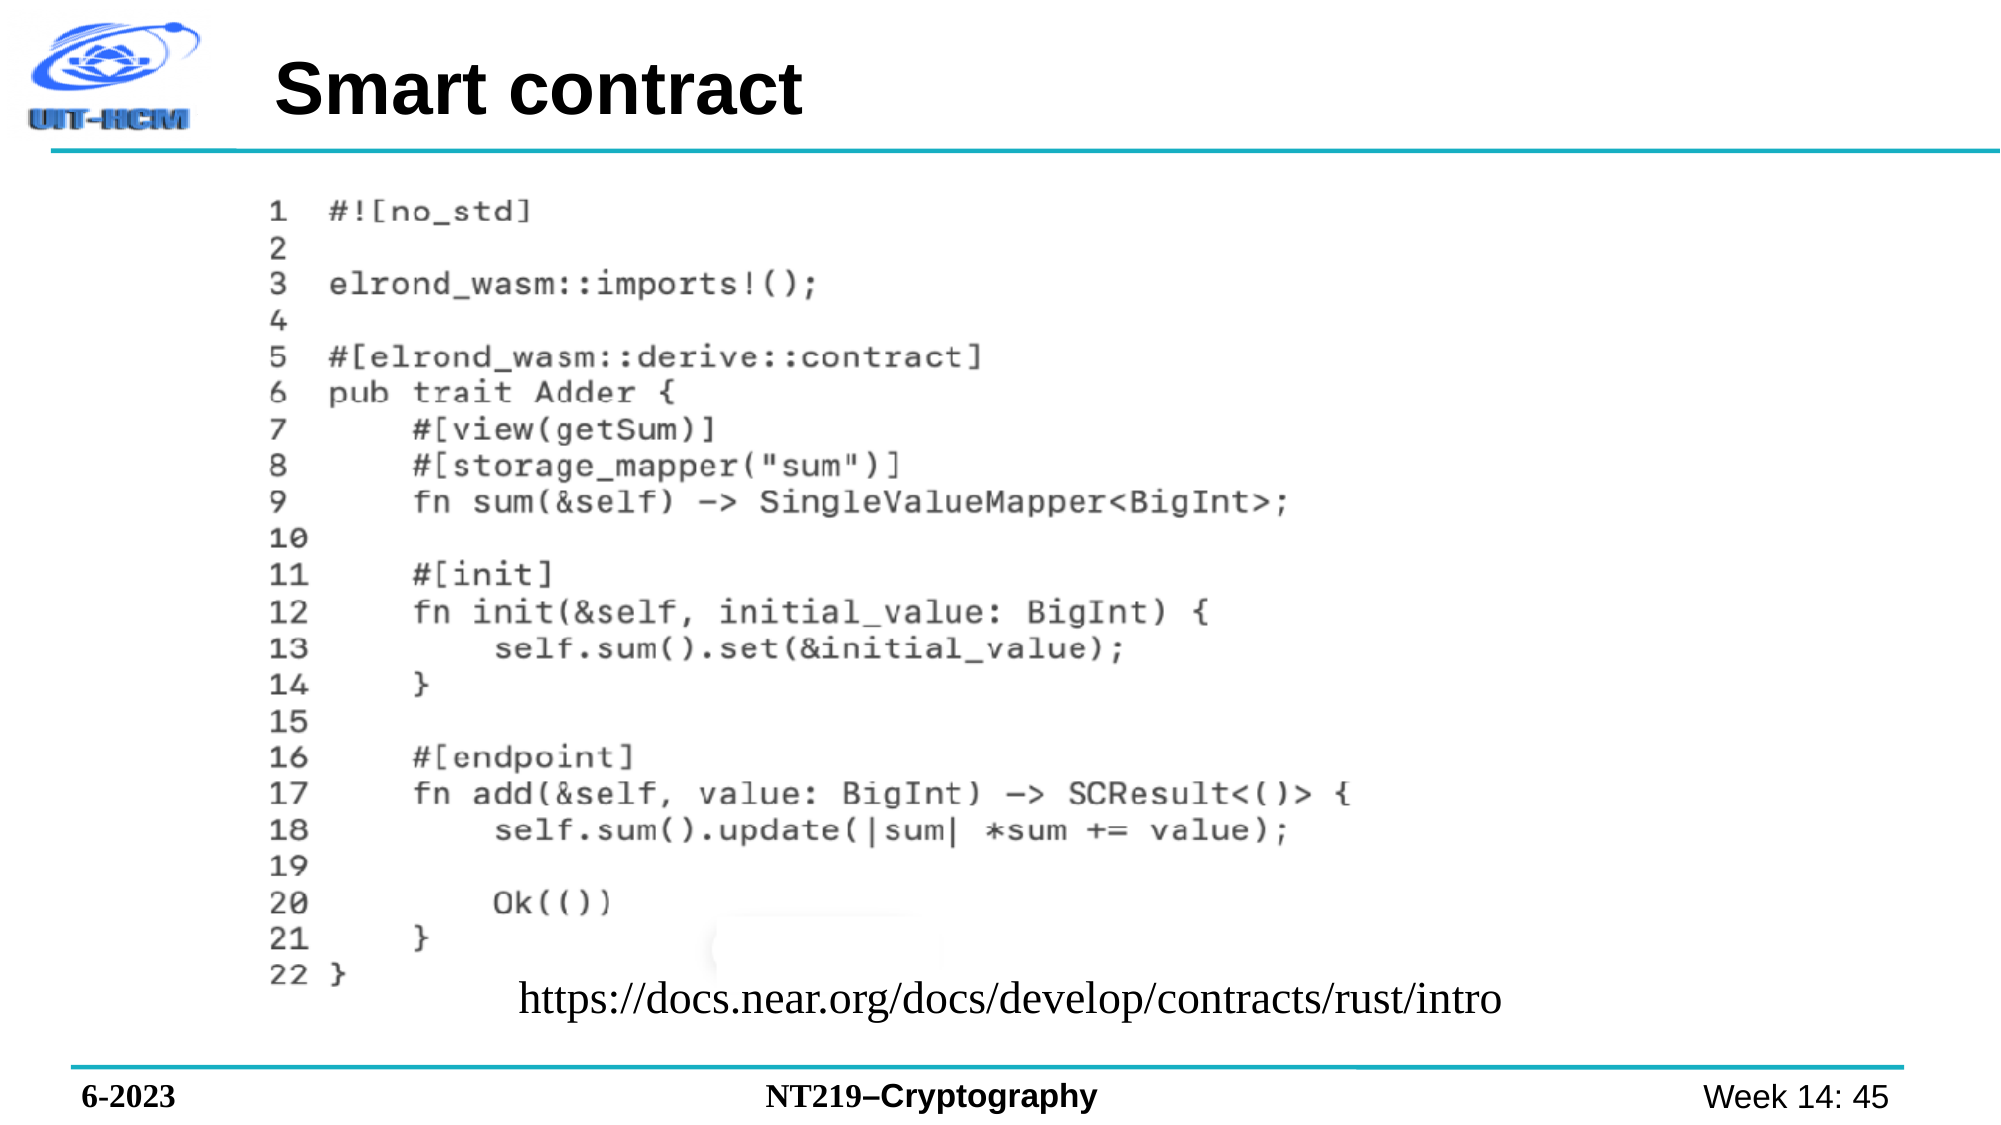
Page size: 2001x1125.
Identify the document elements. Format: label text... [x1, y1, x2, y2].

text_box https://docs.near.org/docs/develop/contracts/rust/intro [503, 959, 1564, 1030]
picture [7, 9, 222, 141]
picture [261, 191, 1354, 996]
title Smart contract [259, 19, 1867, 149]
